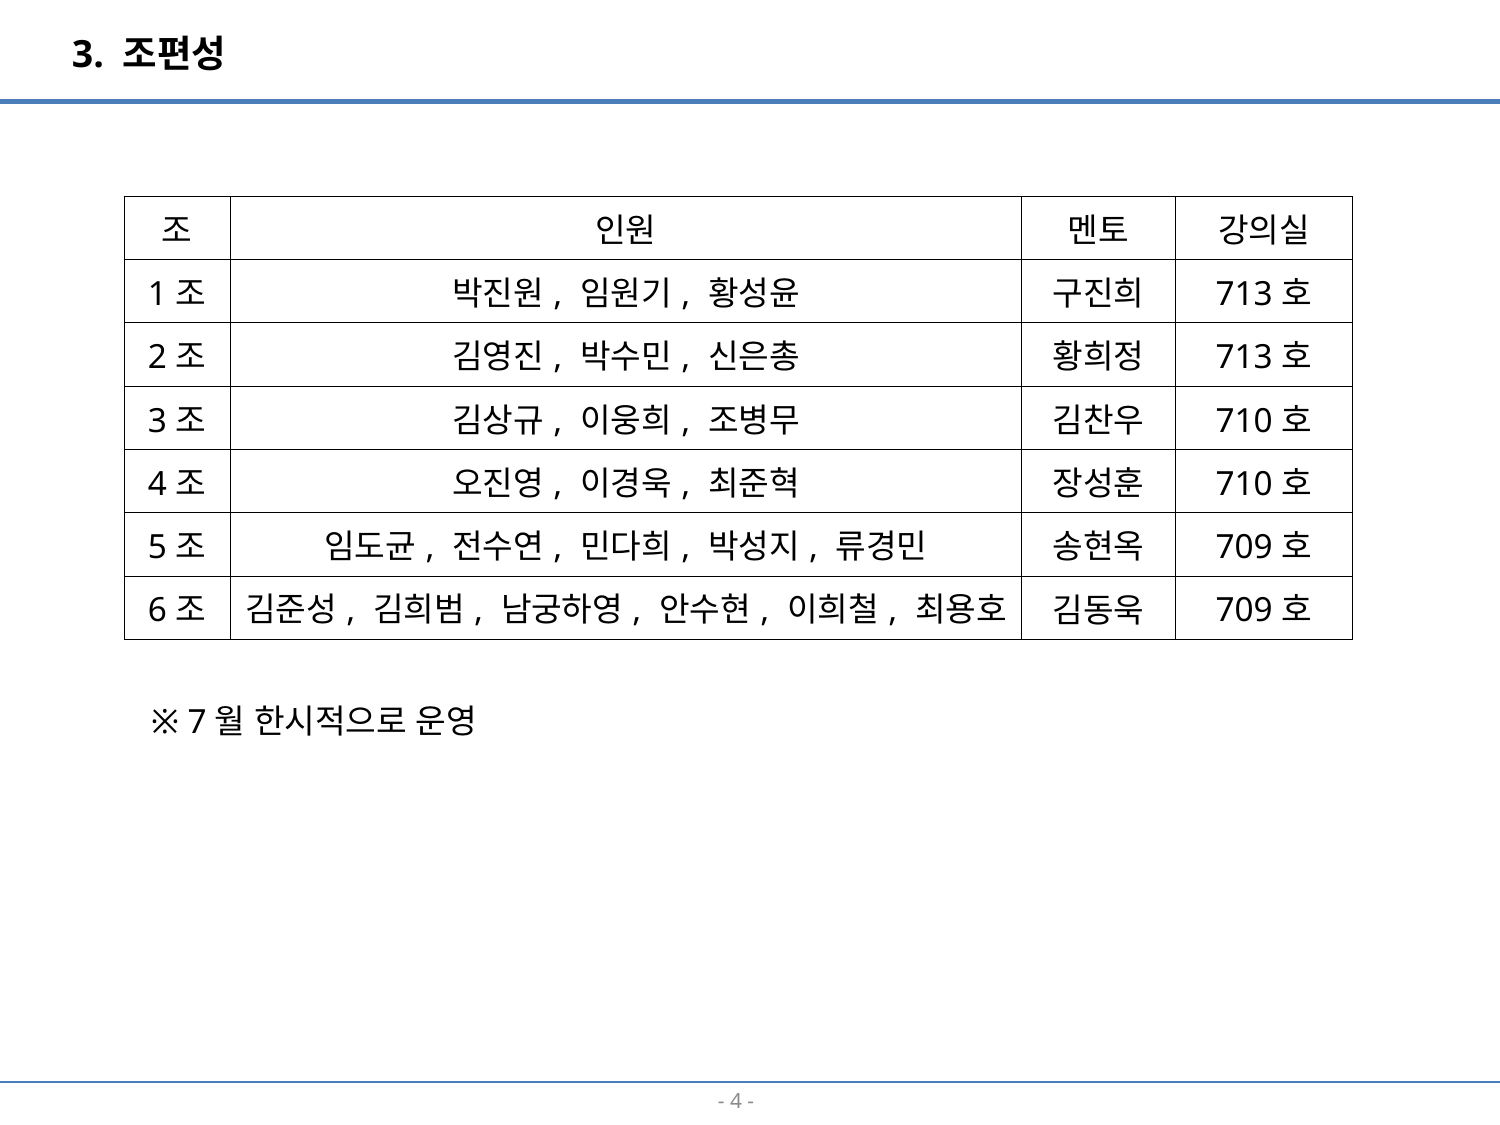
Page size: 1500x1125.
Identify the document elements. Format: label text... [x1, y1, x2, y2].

table_cell 김준성, 김희범, 남궁하영, 안수현, 이희철, 최용호 [231, 577, 1021, 639]
table_cell 송현옥 [1022, 513, 1175, 576]
table_header 인원 [231, 197, 1021, 259]
table_cell 김영진, 박수민, 신은총 [231, 323, 1021, 386]
table_cell 임도균, 전수연, 민다희, 박성지, 류경민 [231, 513, 1021, 576]
table_cell 713호 [1176, 323, 1352, 386]
table_cell 1조 [125, 260, 230, 322]
table_cell 구진희 [1022, 260, 1175, 322]
table_cell 장성훈 [1022, 450, 1175, 512]
table_header 강의실 [1176, 197, 1352, 259]
table_cell 5조 [125, 513, 230, 576]
table_cell 713호 [1176, 260, 1352, 322]
table_cell 6조 [125, 577, 230, 639]
slide_number - 3 - [561, 1082, 911, 1122]
table_cell 709호 [1176, 577, 1352, 639]
table_cell 박진원, 임원기, 황성윤 [231, 260, 1021, 322]
table_cell 김동욱 [1022, 577, 1175, 639]
table_cell 710호 [1176, 450, 1352, 512]
table_cell 2조 [125, 323, 230, 386]
table_cell 710호 [1176, 387, 1352, 449]
table_cell 황희정 [1022, 323, 1175, 386]
table_cell 3조 [125, 387, 230, 449]
table_cell 김찬우 [1022, 387, 1175, 449]
table_header 조 [125, 197, 230, 259]
table_cell 4조 [125, 450, 230, 512]
table_header 멘토 [1022, 197, 1175, 259]
table_cell 오진영, 이경욱, 최준혁 [231, 450, 1021, 512]
table_cell 김상규, 이웅희, 조병무 [231, 387, 1021, 449]
text_box 3. 조편성 [57, 22, 242, 82]
table_cell 709호 [1176, 513, 1352, 576]
text_box ※ 7월 한시적으로 운영 [136, 692, 492, 747]
